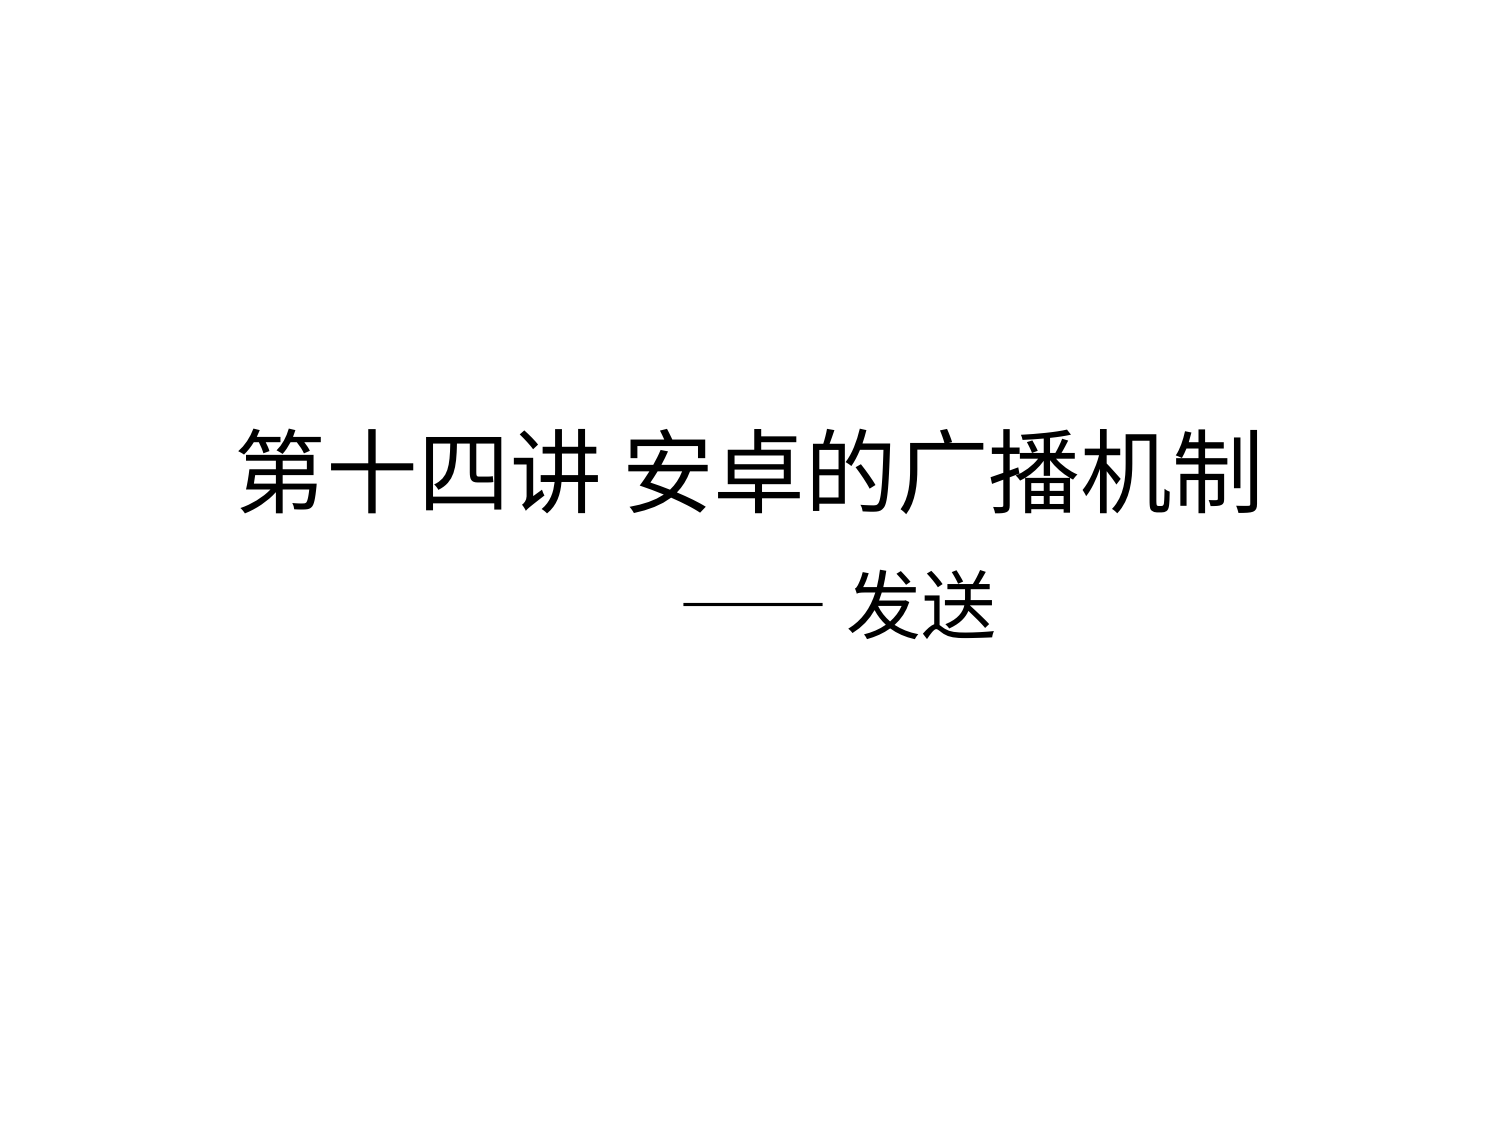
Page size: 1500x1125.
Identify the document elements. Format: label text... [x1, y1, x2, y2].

title 第十四讲 安卓的广播机制 [112, 349, 1388, 591]
subtitle ——发送 [312, 550, 1363, 839]
